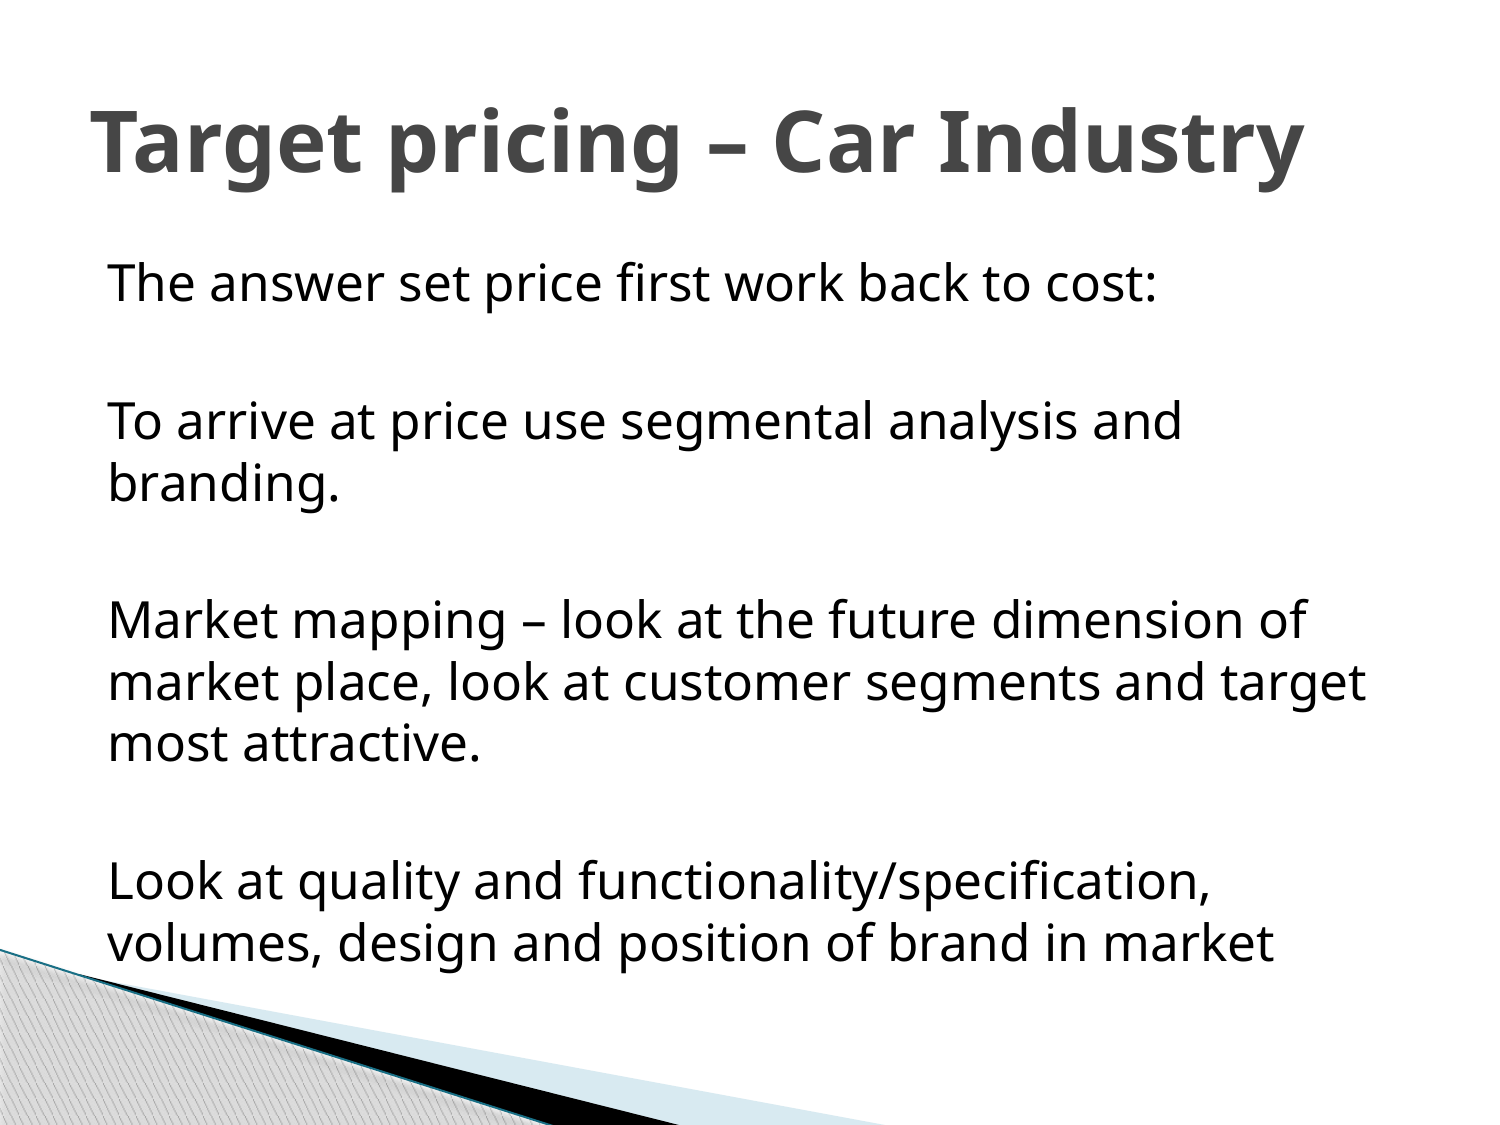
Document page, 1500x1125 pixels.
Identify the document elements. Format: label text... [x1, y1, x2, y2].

list The answer set price first work back to cost: To arrive at price use segmental analysis and branding. Market mapping – look at the future dimension of market place, look at customer segments and target most attractive. Look at quality and functionality/specification, volumes, design and position of brand in market [75, 243, 1425, 986]
title Target pricing – Car Industry [75, 45, 1425, 233]
